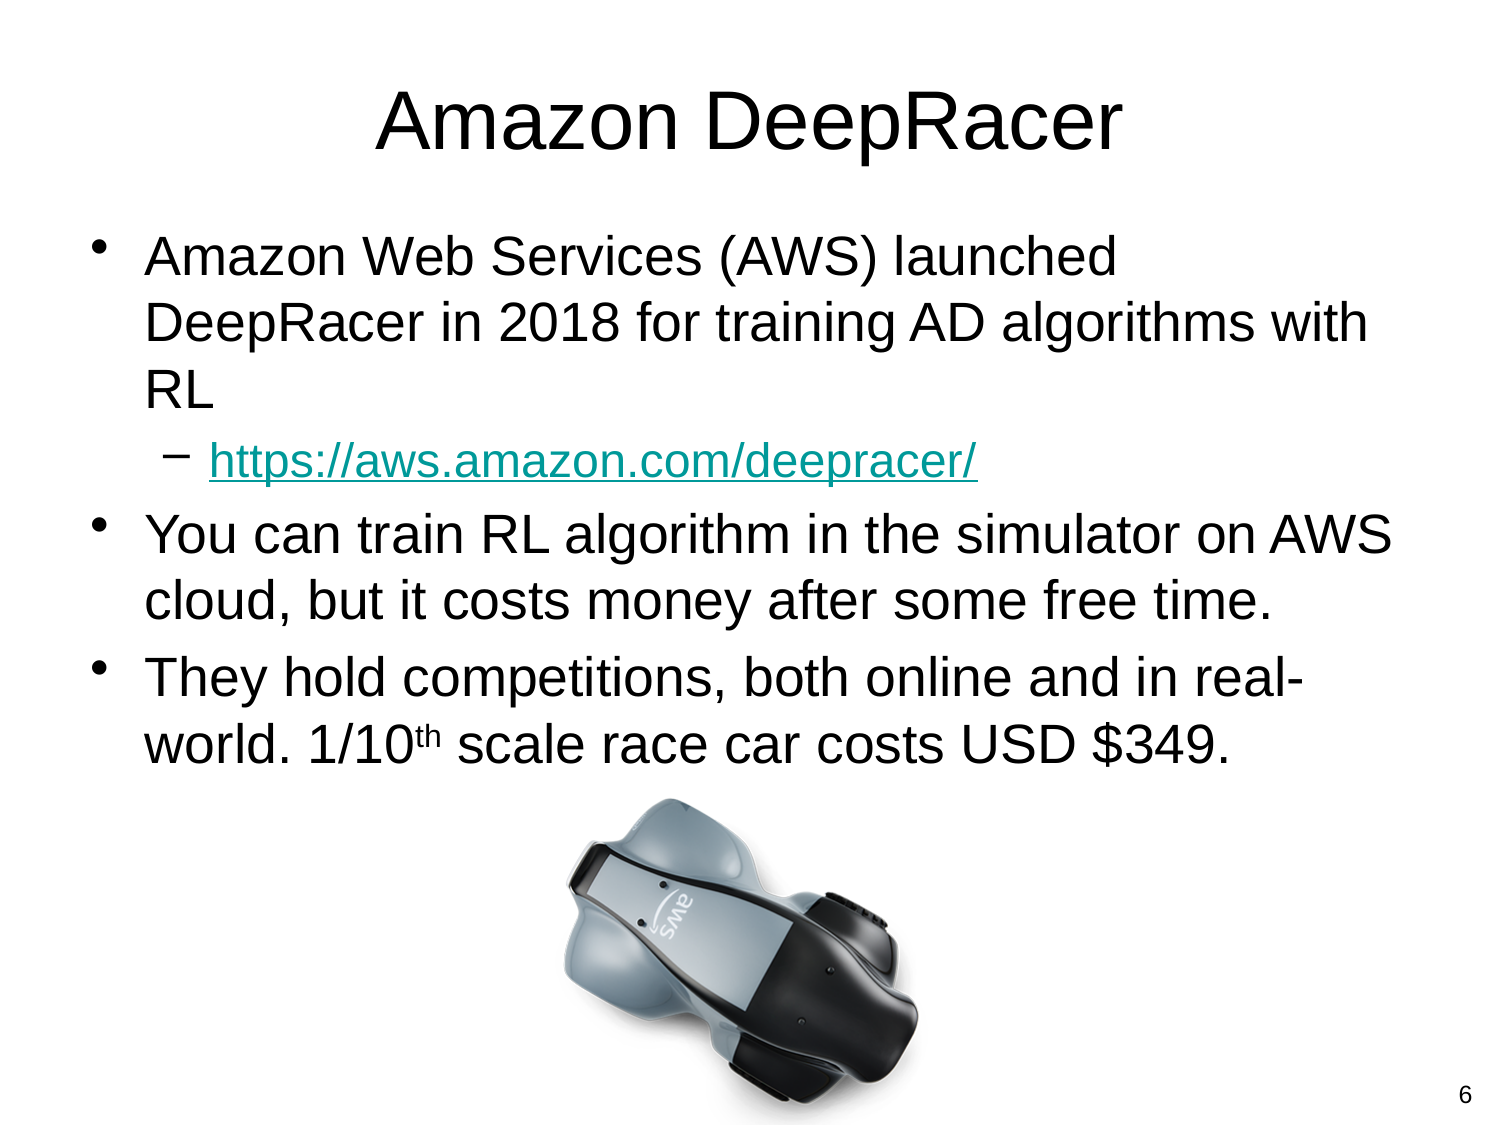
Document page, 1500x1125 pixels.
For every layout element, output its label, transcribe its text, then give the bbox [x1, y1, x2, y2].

slide_number 6 [1137, 1070, 1488, 1112]
picture [549, 792, 951, 1125]
list Amazon Web Services (AWS) launched DeepRacer in 2018 for training AD algorithms with RL https://aws.amazon.com/deepracer/ You can train RL algorithm in the simulator on AWS cloud, but it costs money after some free time. They hold competitions, both online and in real-world. 1/10th scale race car costs USD $349. [74, 212, 1426, 813]
title Amazon DeepRacer [74, 44, 1426, 188]
